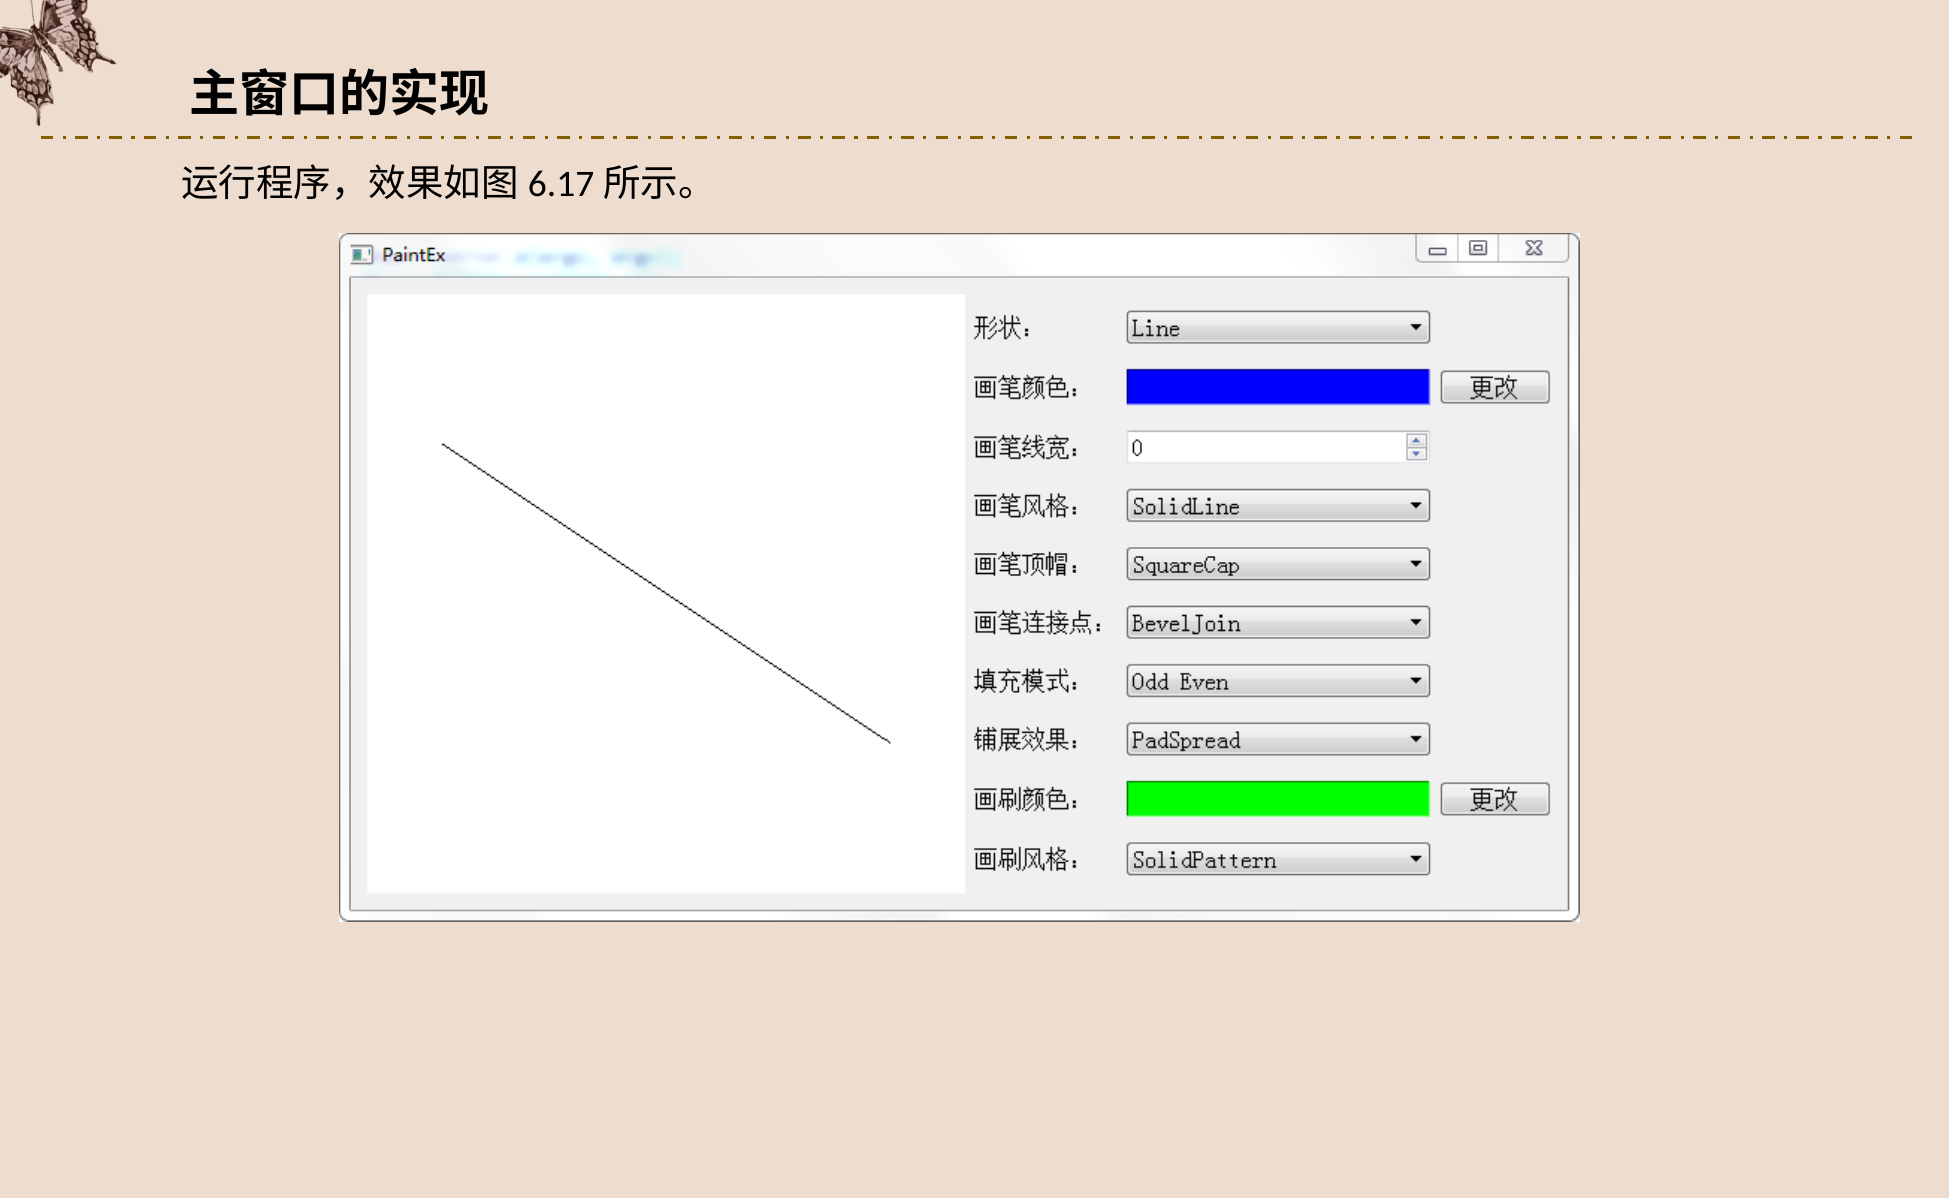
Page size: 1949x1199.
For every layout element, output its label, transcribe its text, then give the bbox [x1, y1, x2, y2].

picture [0, 0, 142, 138]
text_box 主窗口的实现 [174, 53, 505, 129]
picture [339, 233, 1580, 922]
text_box 运行程序，效果如图6.17所示。 [166, 151, 731, 212]
